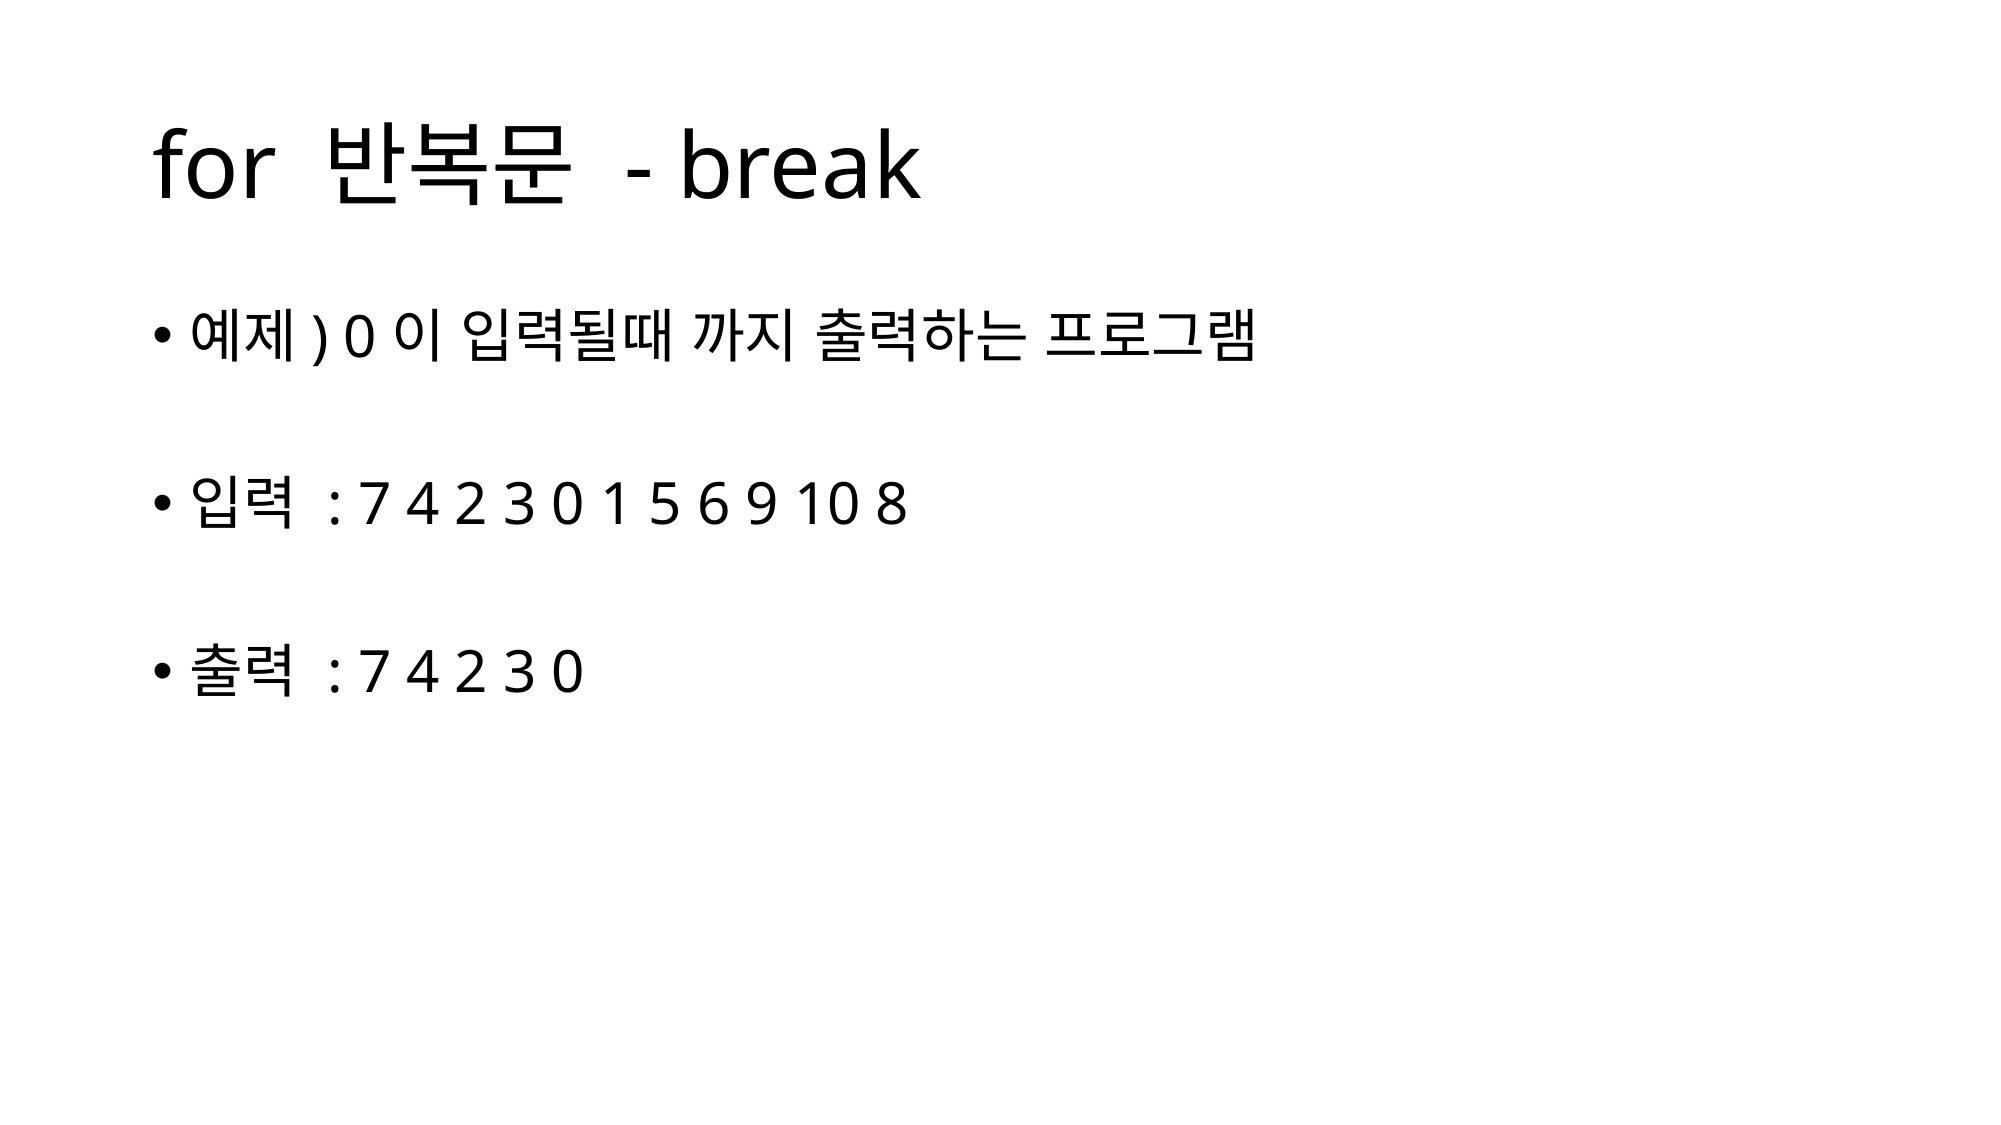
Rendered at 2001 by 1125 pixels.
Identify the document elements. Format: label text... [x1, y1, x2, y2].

title for 반복문 - break [137, 59, 1863, 278]
list 예제) 0이 입력될때 까지 출력하는 프로그램 입력 : 7 4 2 3 0 1 5 6 9 10 8 출력 : 7 4 2 3 0 [137, 299, 1863, 1014]
